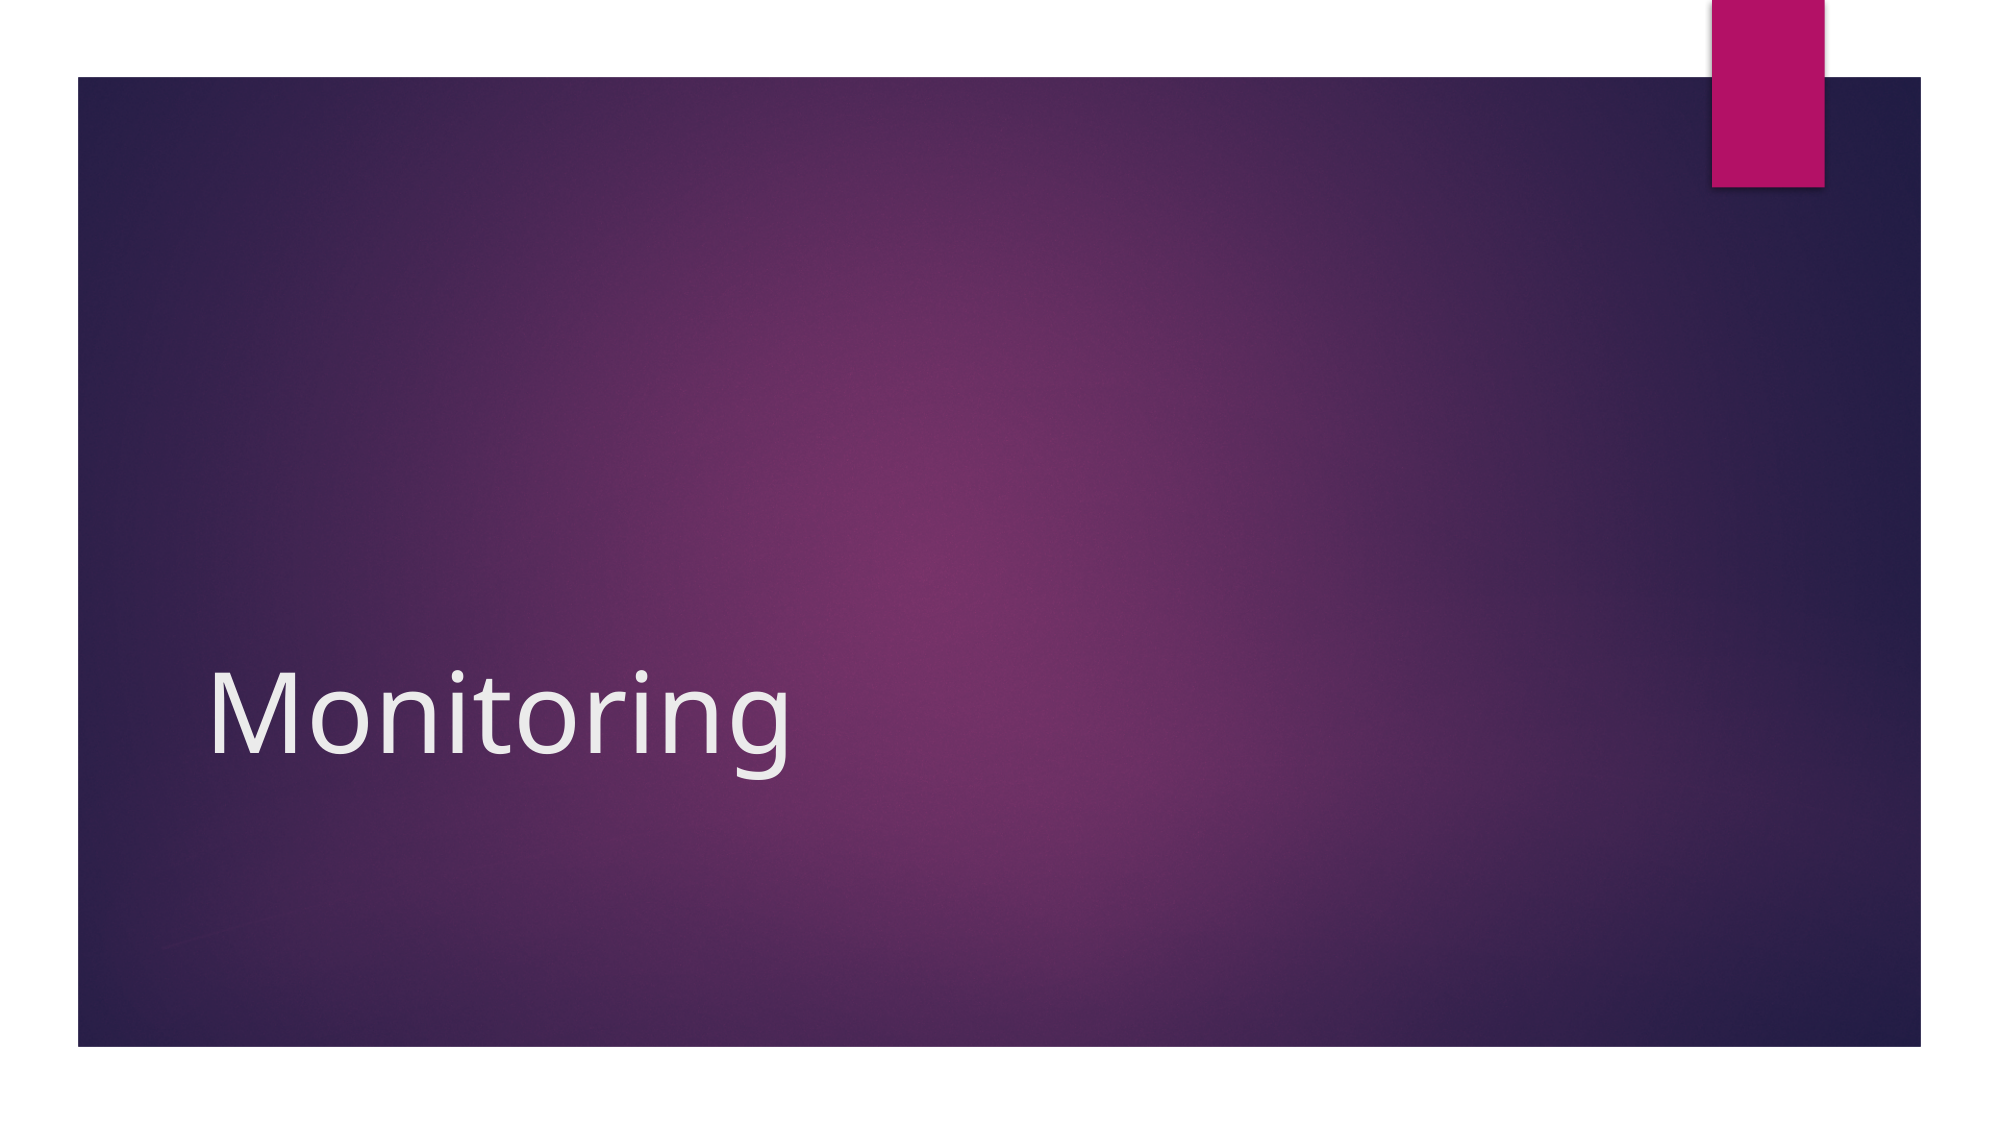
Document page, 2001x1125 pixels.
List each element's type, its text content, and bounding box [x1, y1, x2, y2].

title Monitoring [189, 344, 1638, 784]
